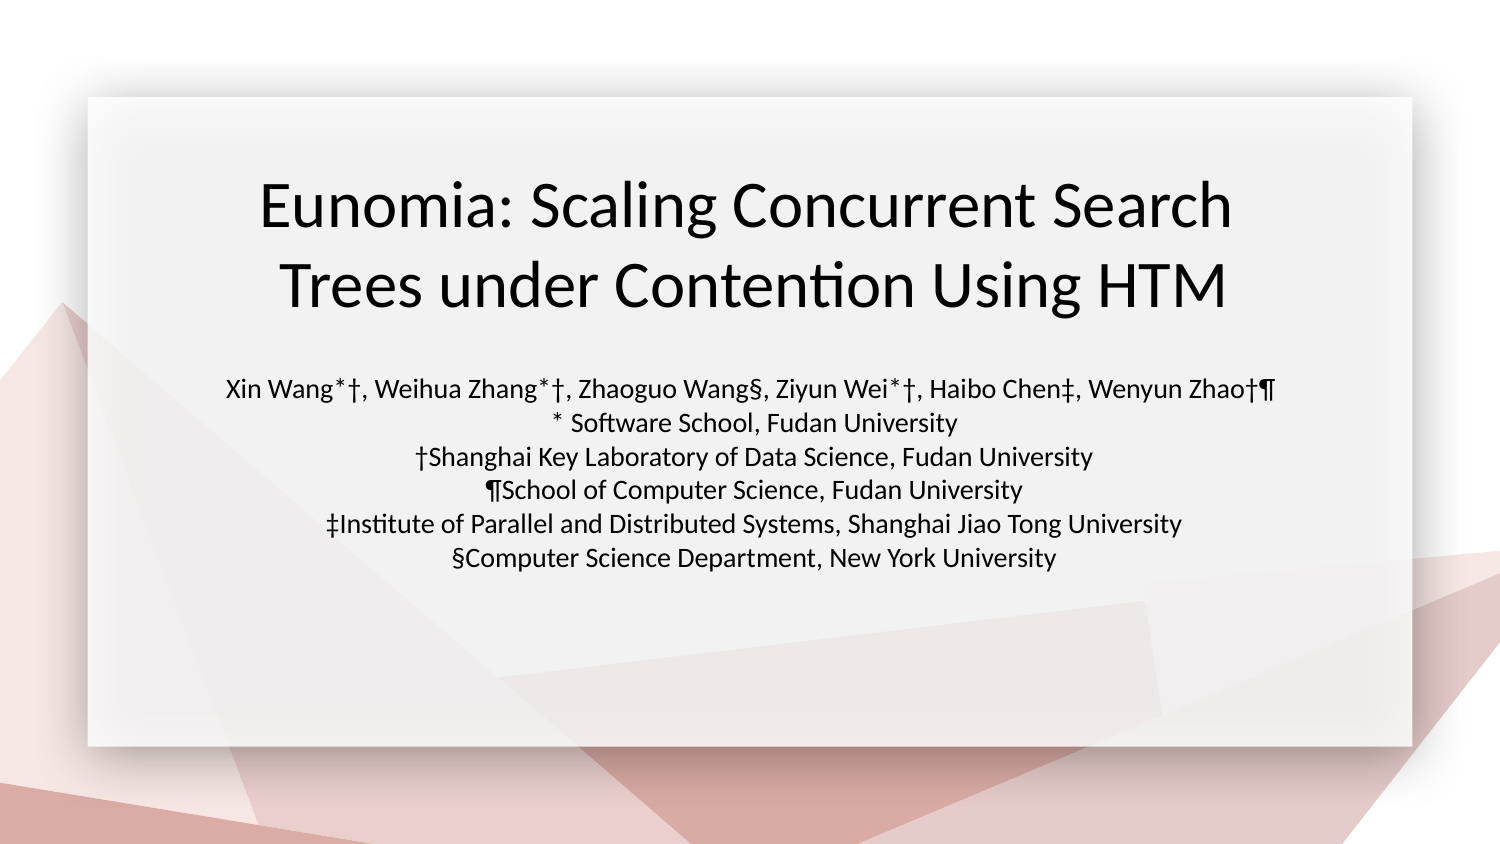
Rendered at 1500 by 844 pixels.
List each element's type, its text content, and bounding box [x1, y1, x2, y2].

text_box [86, 96, 1413, 302]
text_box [0, 302, 1500, 844]
text_box Eunomia: Scaling Concurrent Search Trees under Contention Using HTM [155, 153, 1353, 302]
